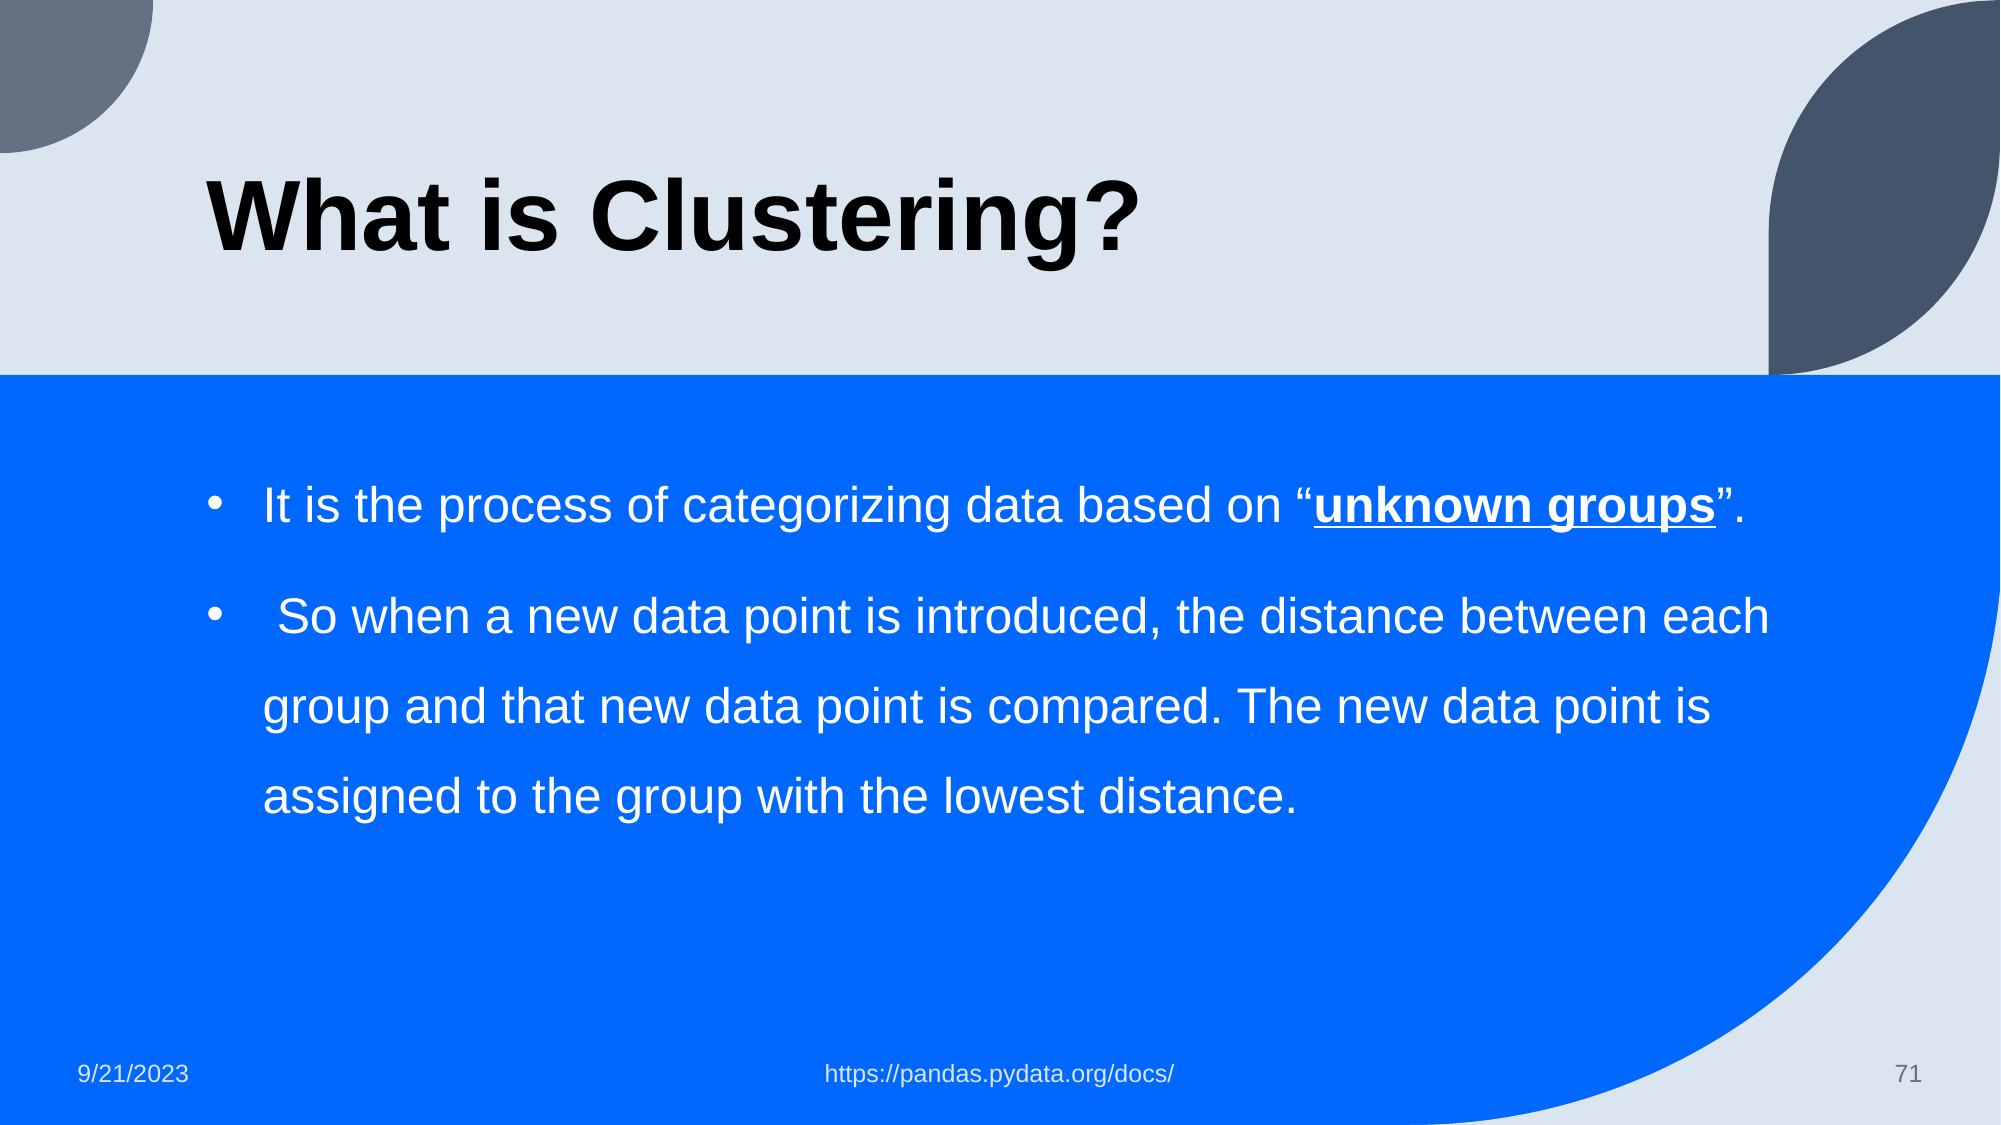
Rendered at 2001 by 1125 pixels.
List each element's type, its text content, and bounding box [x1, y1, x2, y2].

list It is the process of categorizing data based on “unknown groups”. So when a new data point is introduced, the distance between each group and that new data point is compared. The new data point is assigned to the group with the lowest distance. [191, 435, 1796, 999]
title What is Clustering? [191, 62, 1796, 280]
slide_number ‹#› [1674, 1042, 1938, 1103]
footer https://pandas.pydata.org/docs/ [642, 1042, 1358, 1103]
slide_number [62, 1042, 513, 1103]
